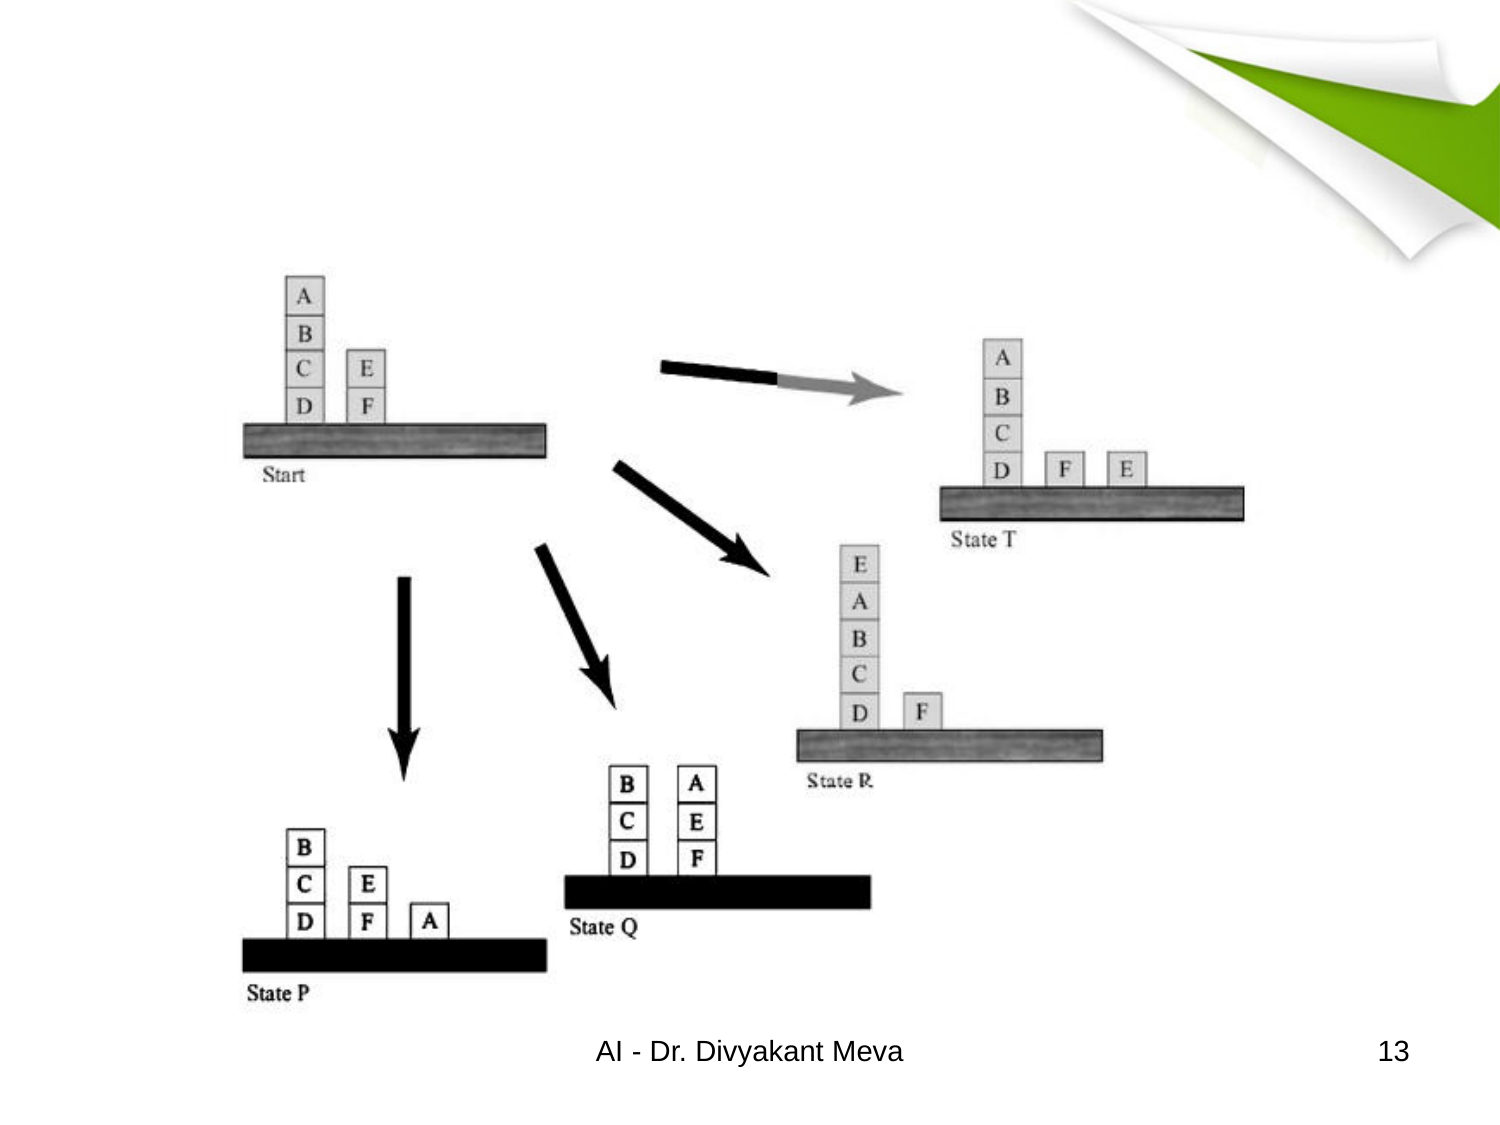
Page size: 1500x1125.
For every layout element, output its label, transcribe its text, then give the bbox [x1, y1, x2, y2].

footer AI - Dr. Divyakant Meva [512, 1025, 988, 1103]
slide_number 13 [1074, 1024, 1426, 1103]
picture [0, 0, 1500, 1125]
